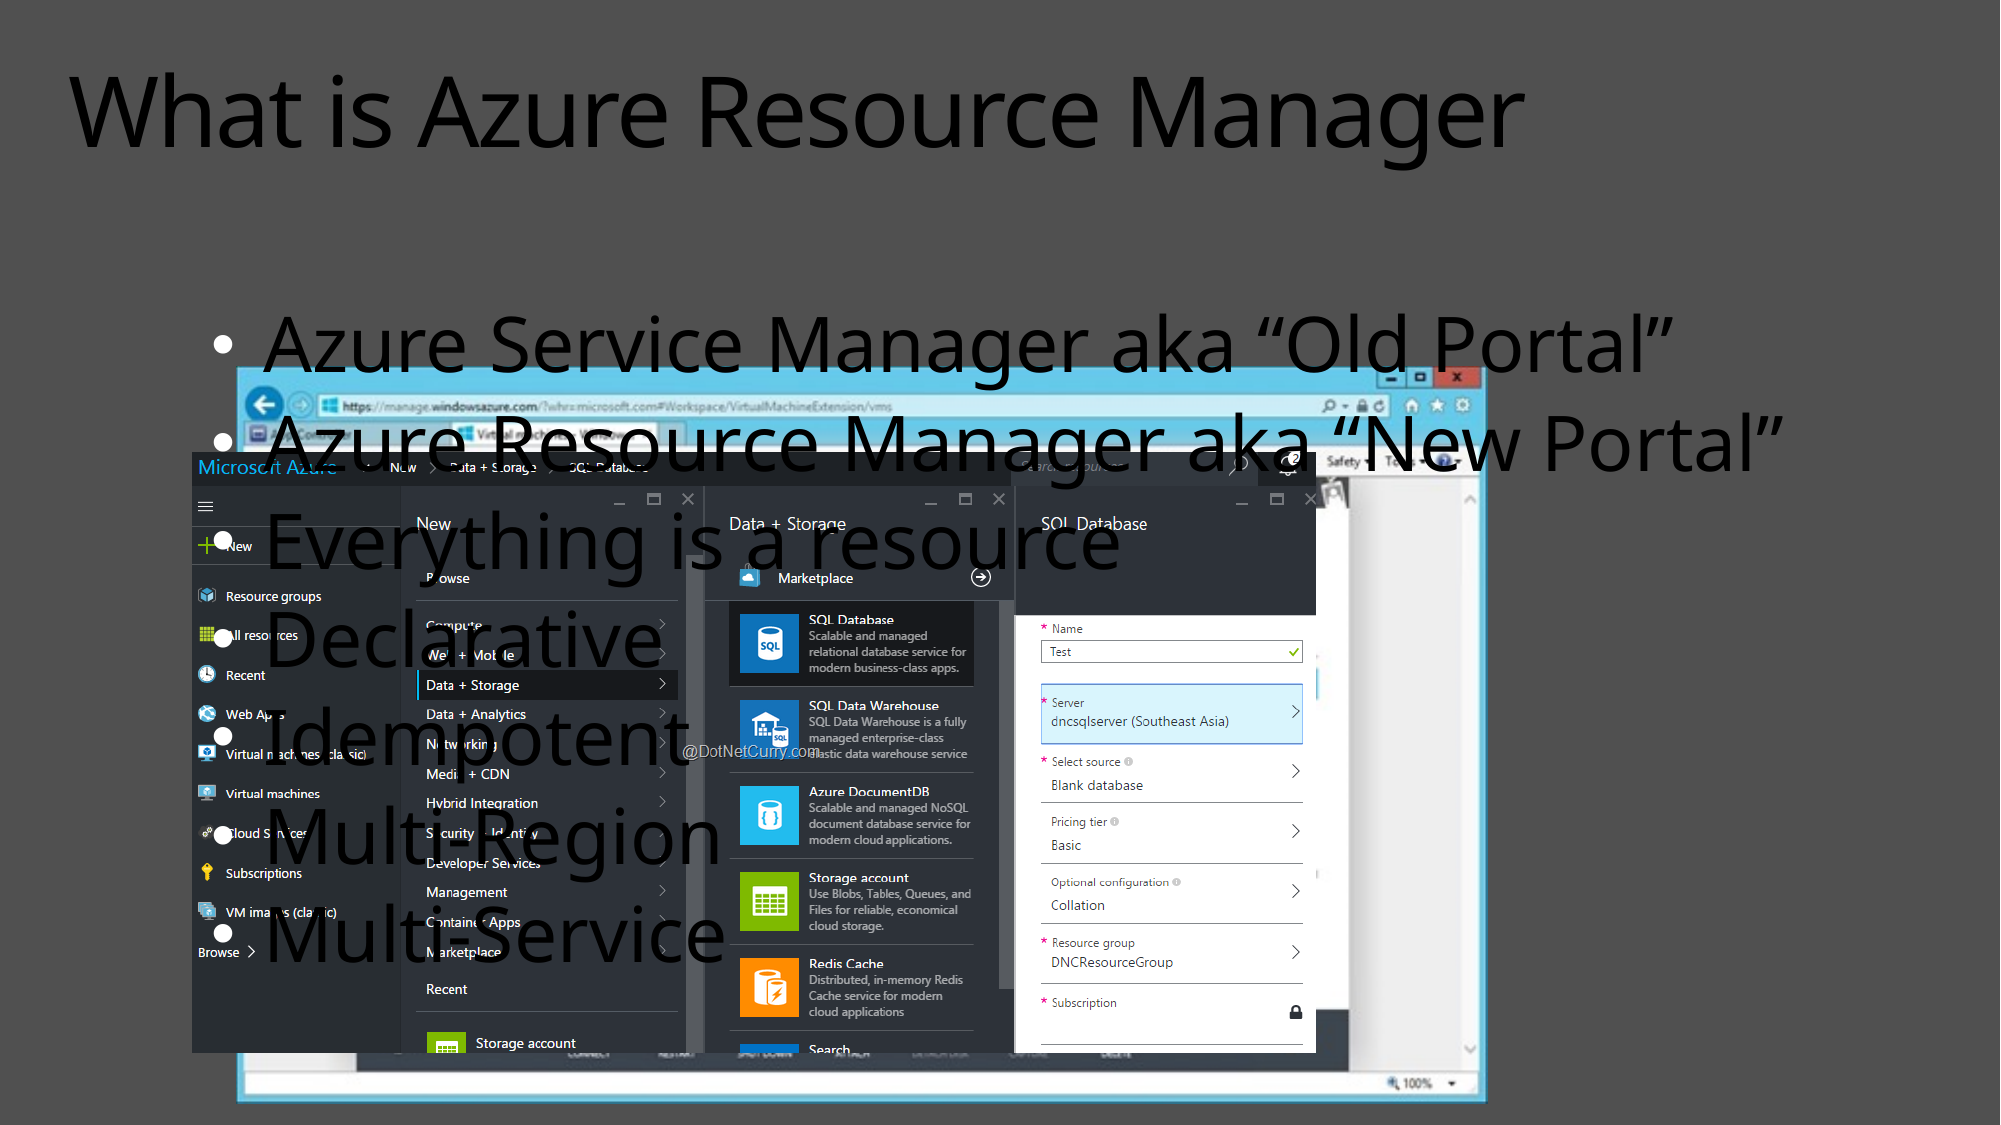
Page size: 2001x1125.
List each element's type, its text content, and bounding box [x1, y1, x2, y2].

picture [192, 366, 1488, 1104]
list Azure Service Manager aka “Old Portal” Azure Resource Manager aka “New Portal” Everything is a resource Declarative Idempotent Multi-Region Multi-Service [187, 291, 1813, 1029]
title What is Azure Resource Manager [44, 47, 1957, 196]
